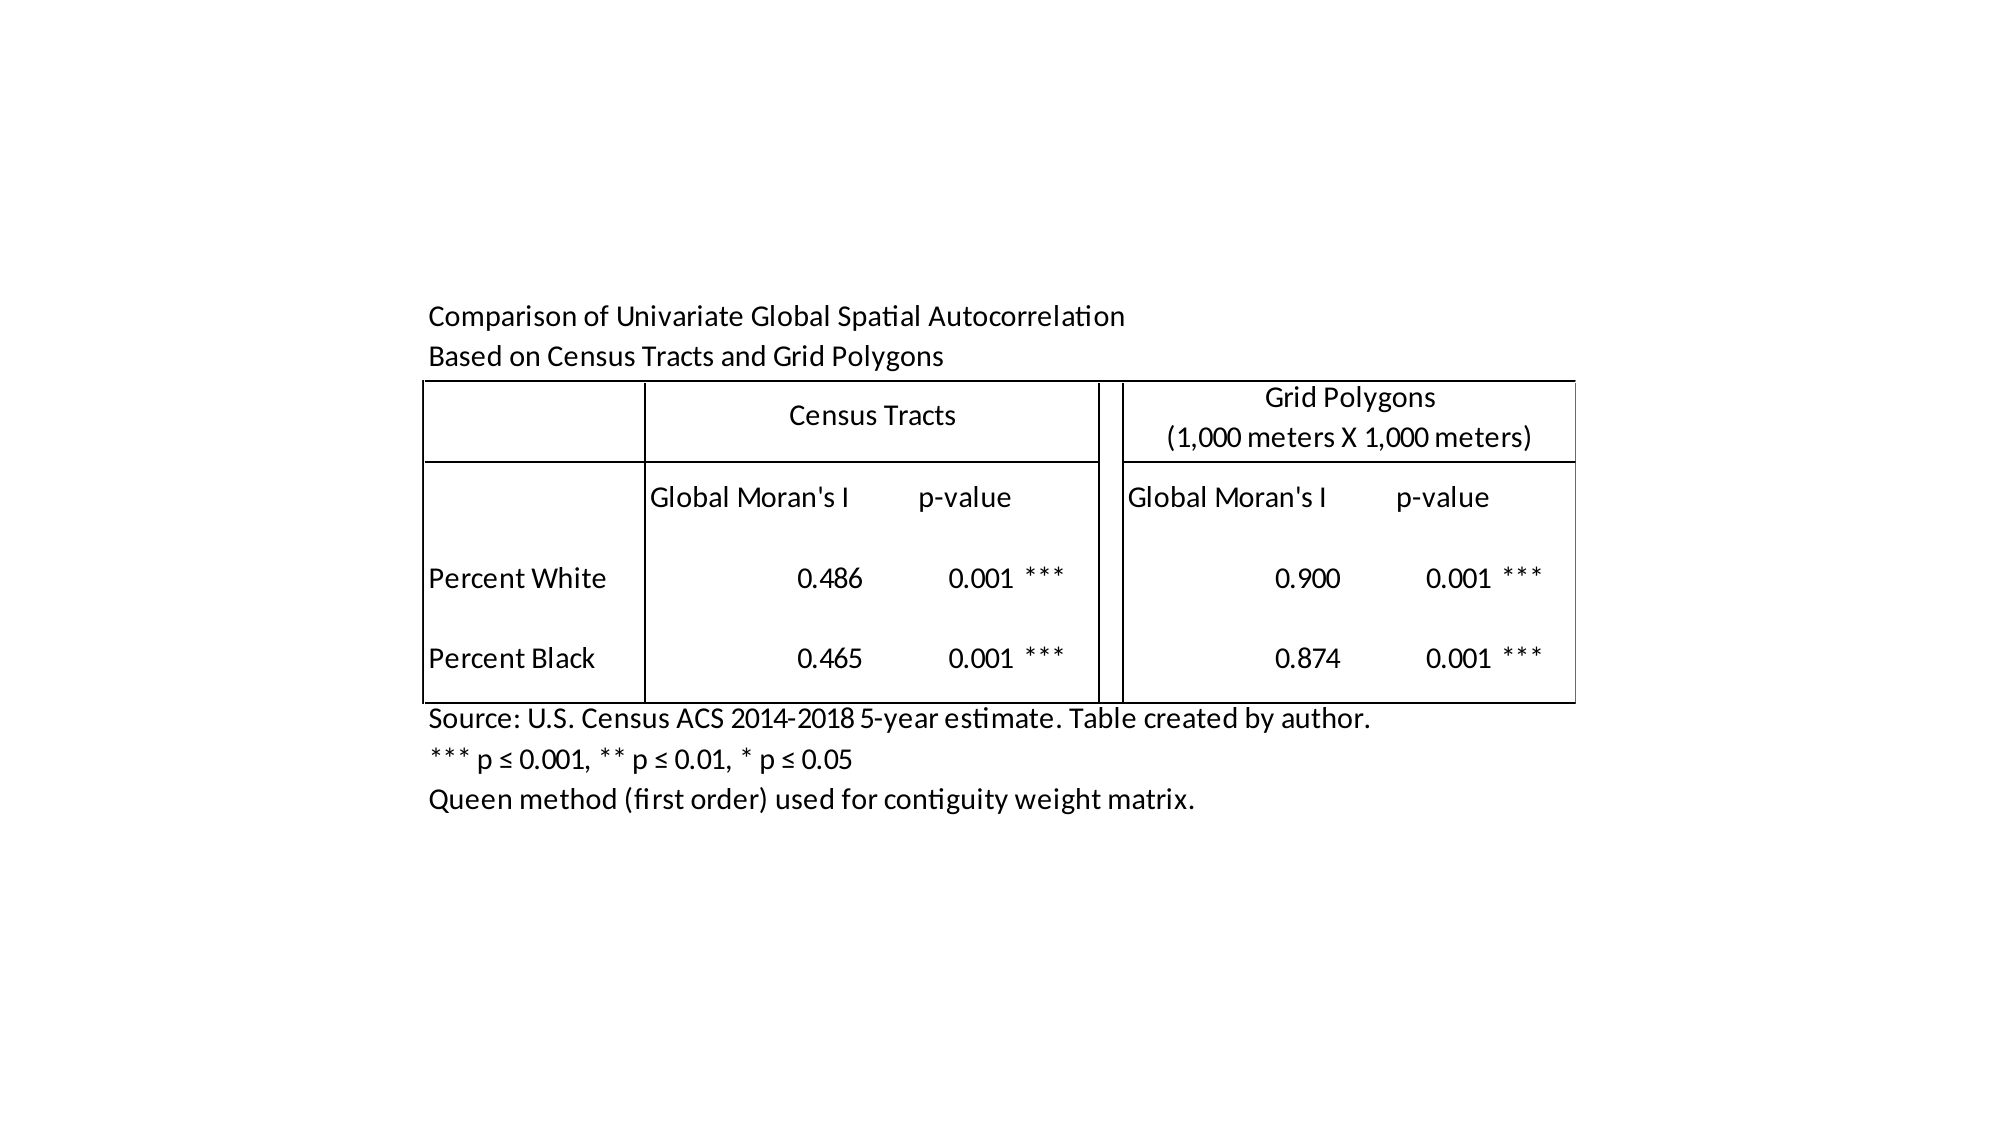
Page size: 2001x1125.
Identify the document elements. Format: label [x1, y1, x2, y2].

picture [422, 299, 1578, 825]
